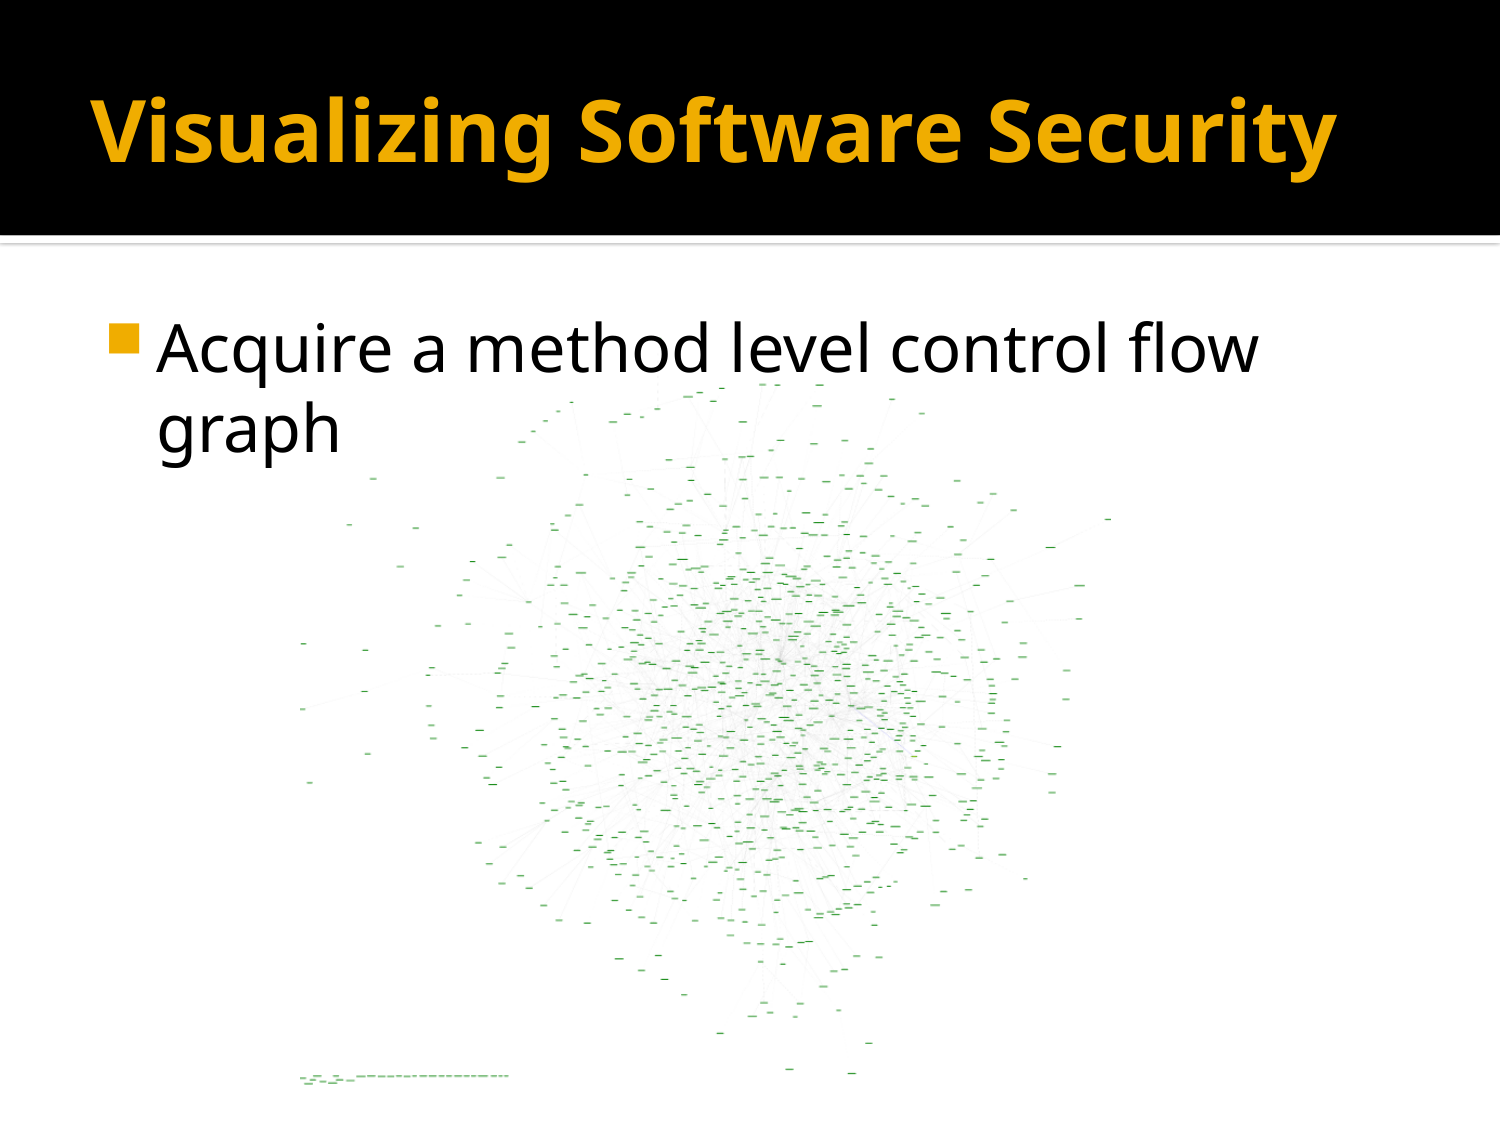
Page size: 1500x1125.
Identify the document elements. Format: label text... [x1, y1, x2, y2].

title Visualizing Software Security [75, 25, 1425, 231]
picture [299, 337, 1111, 1085]
list Acquire a method level control flow graph [75, 291, 1338, 1050]
